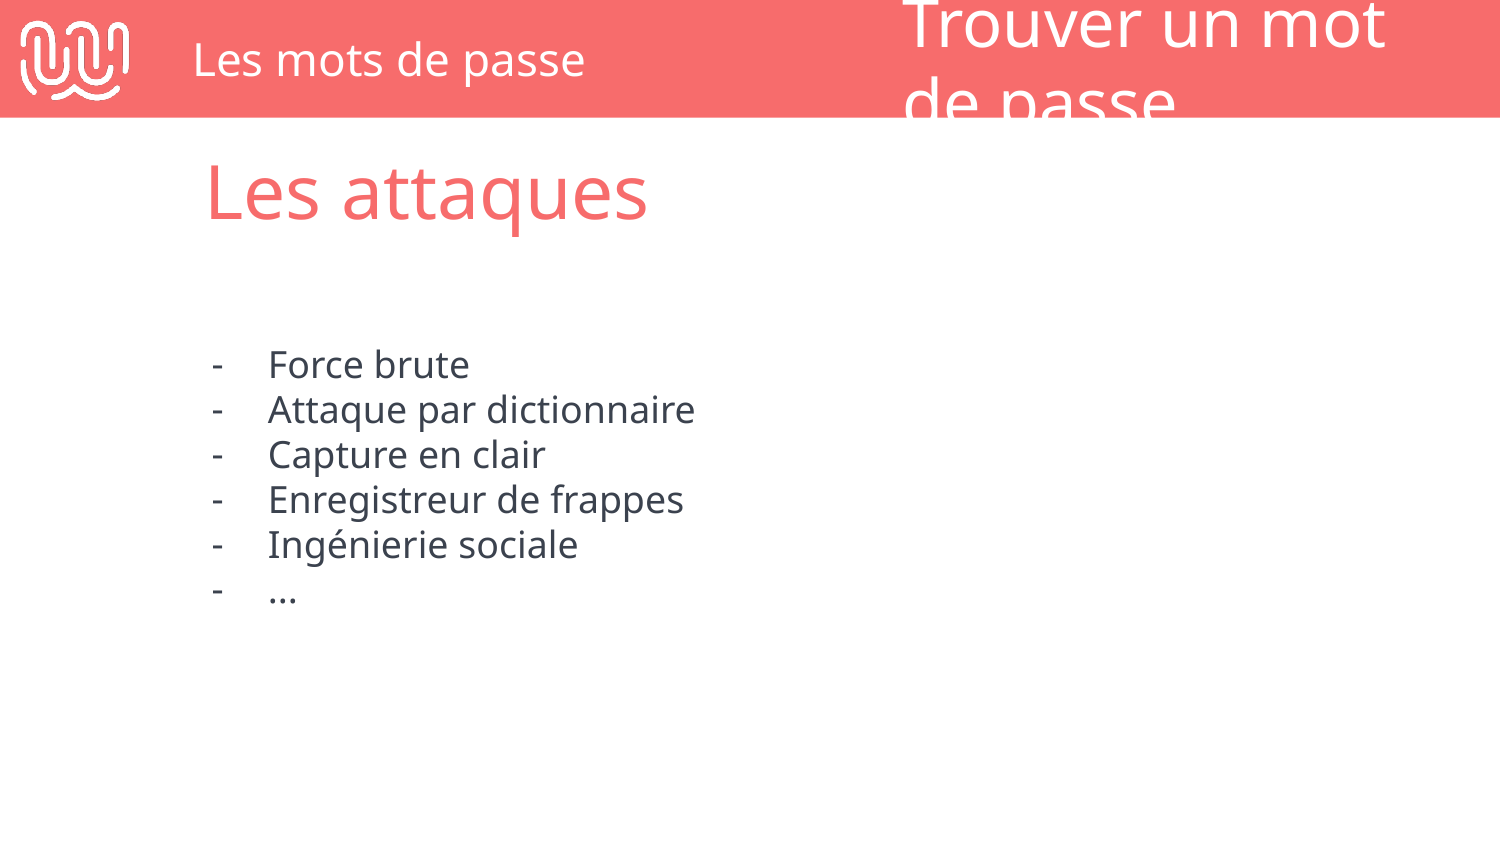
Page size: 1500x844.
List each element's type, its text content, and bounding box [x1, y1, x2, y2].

title Les attaques [204, 144, 1319, 232]
subtitle Trouver un mot de passe [902, 31, 1479, 91]
picture [20, 20, 134, 101]
list Force brute Attaque par dictionnaire Capture en clair Enregistreur de frappes Ingénierie sociale ... [192, 341, 1308, 818]
title Les mots de passe [192, 0, 896, 118]
